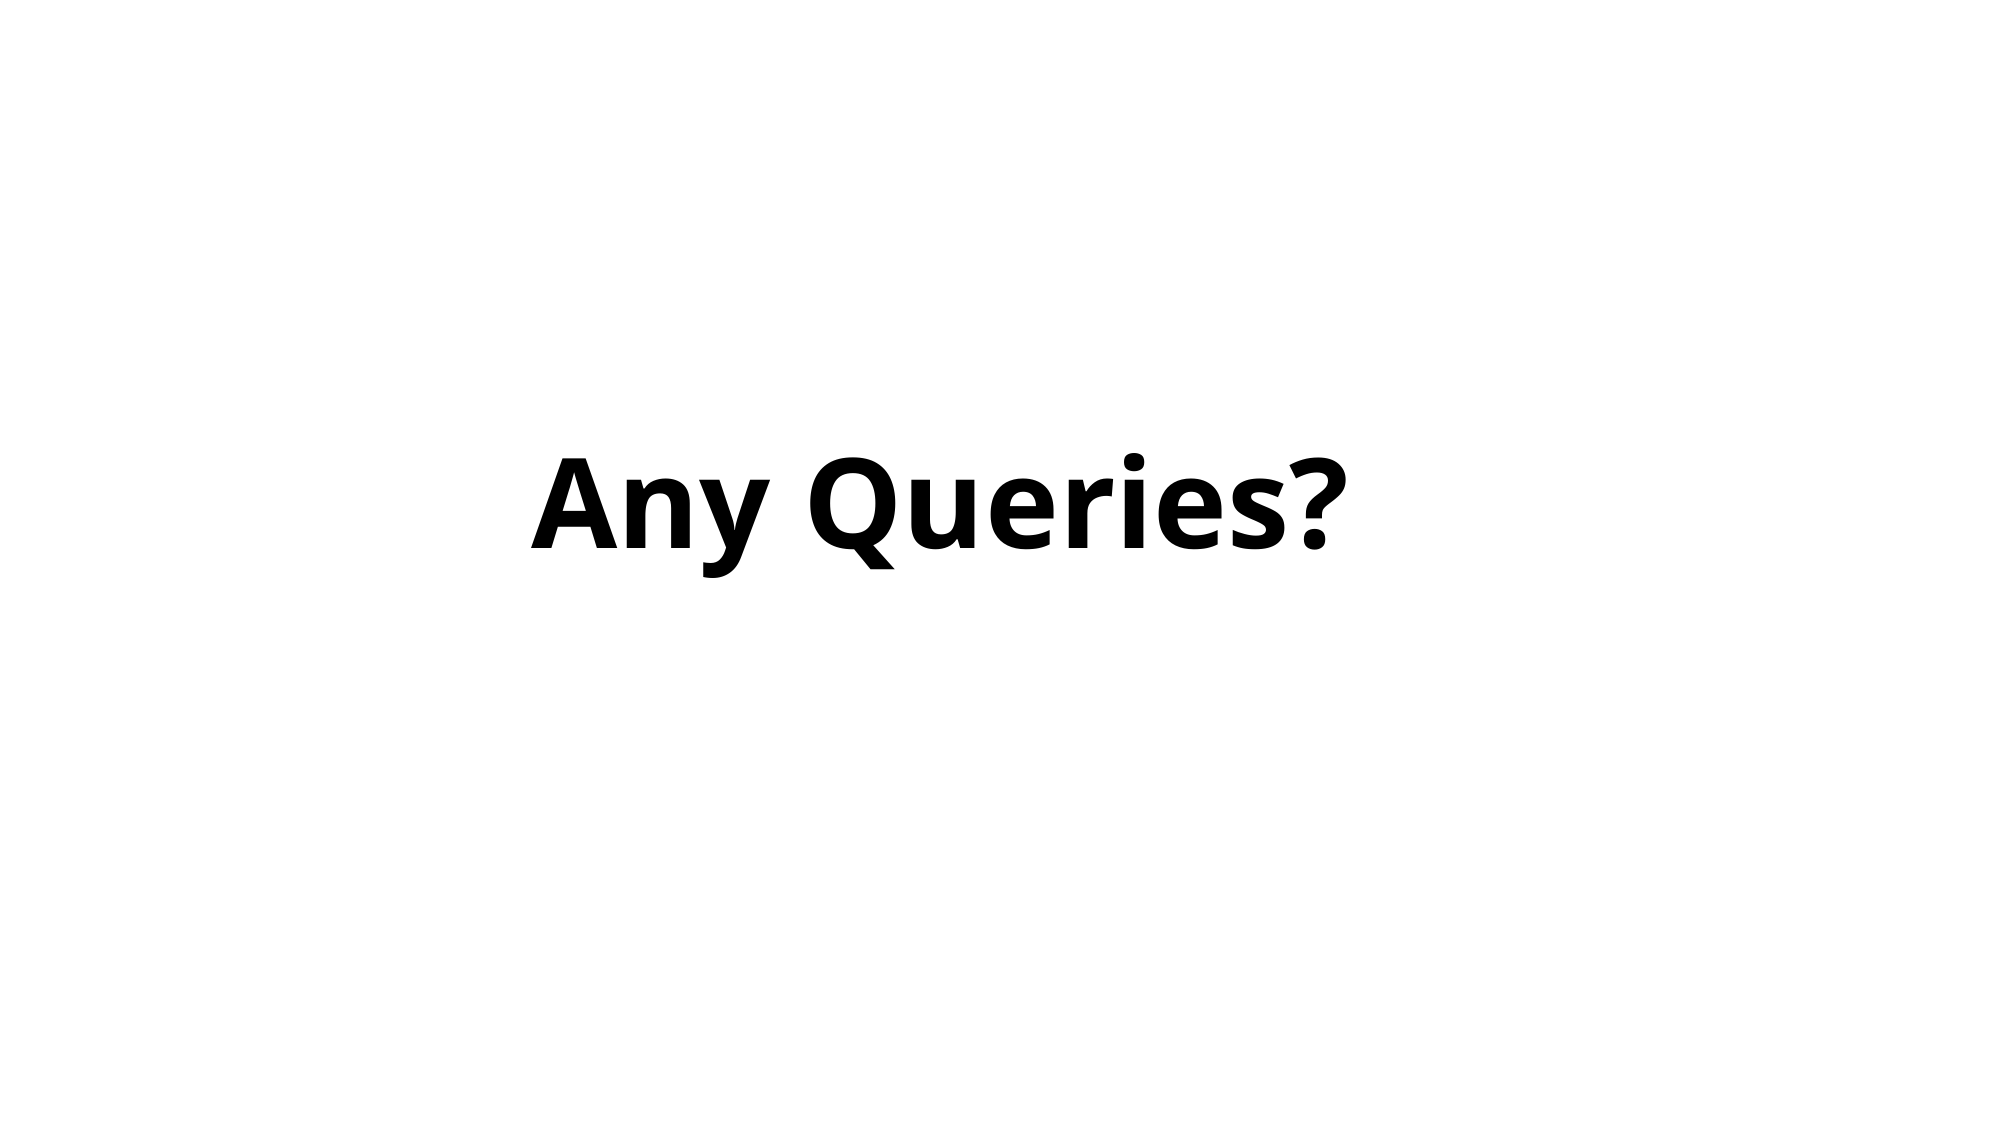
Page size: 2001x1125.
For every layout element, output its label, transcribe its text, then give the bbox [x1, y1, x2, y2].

list Any Queries? [516, 433, 1467, 752]
